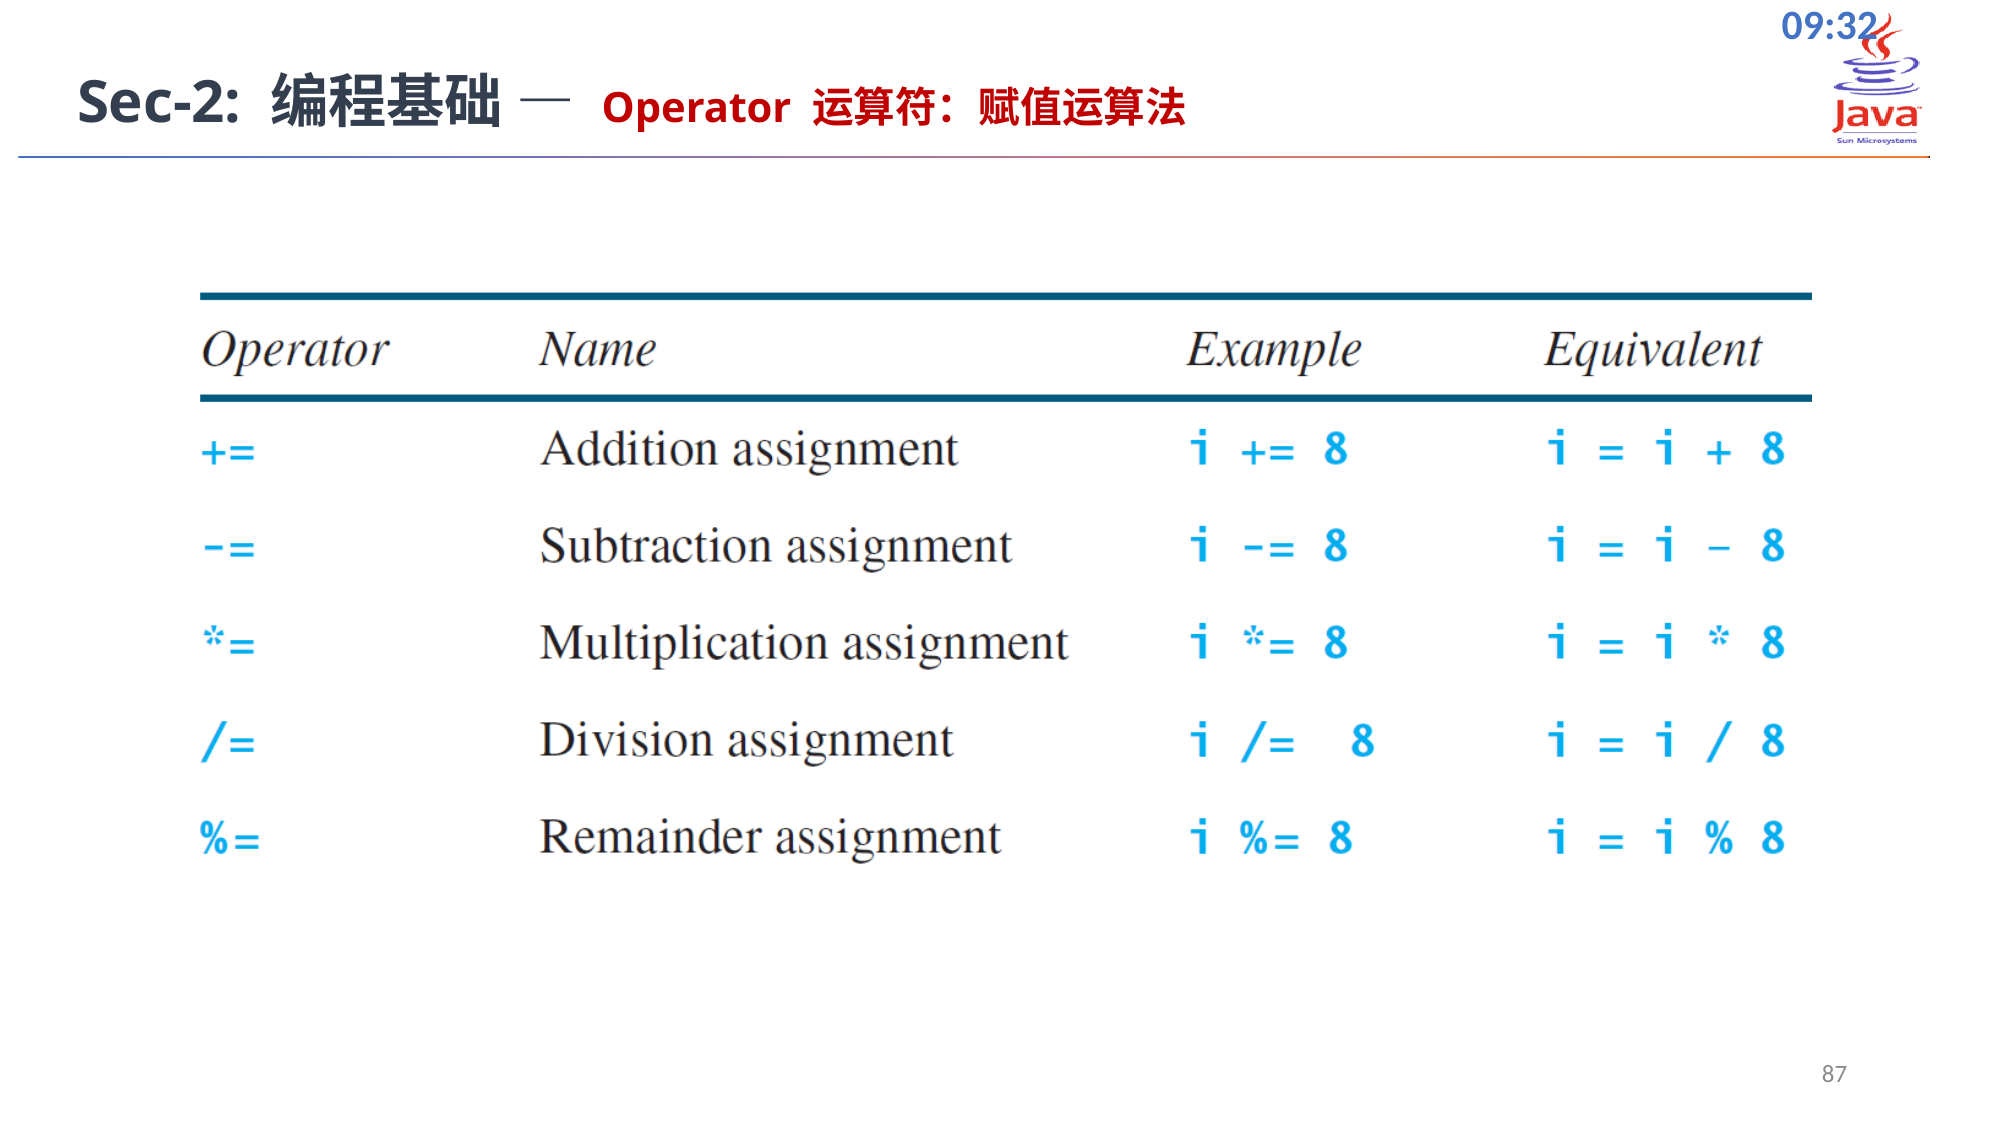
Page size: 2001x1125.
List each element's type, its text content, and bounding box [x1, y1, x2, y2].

text_box Sec-2: 编程基础 — Operator 运算符：赋值运算法 [74, 62, 1225, 135]
picture [1825, 9, 1930, 149]
slide_number 87 [1412, 1042, 1863, 1103]
picture [188, 278, 1812, 876]
